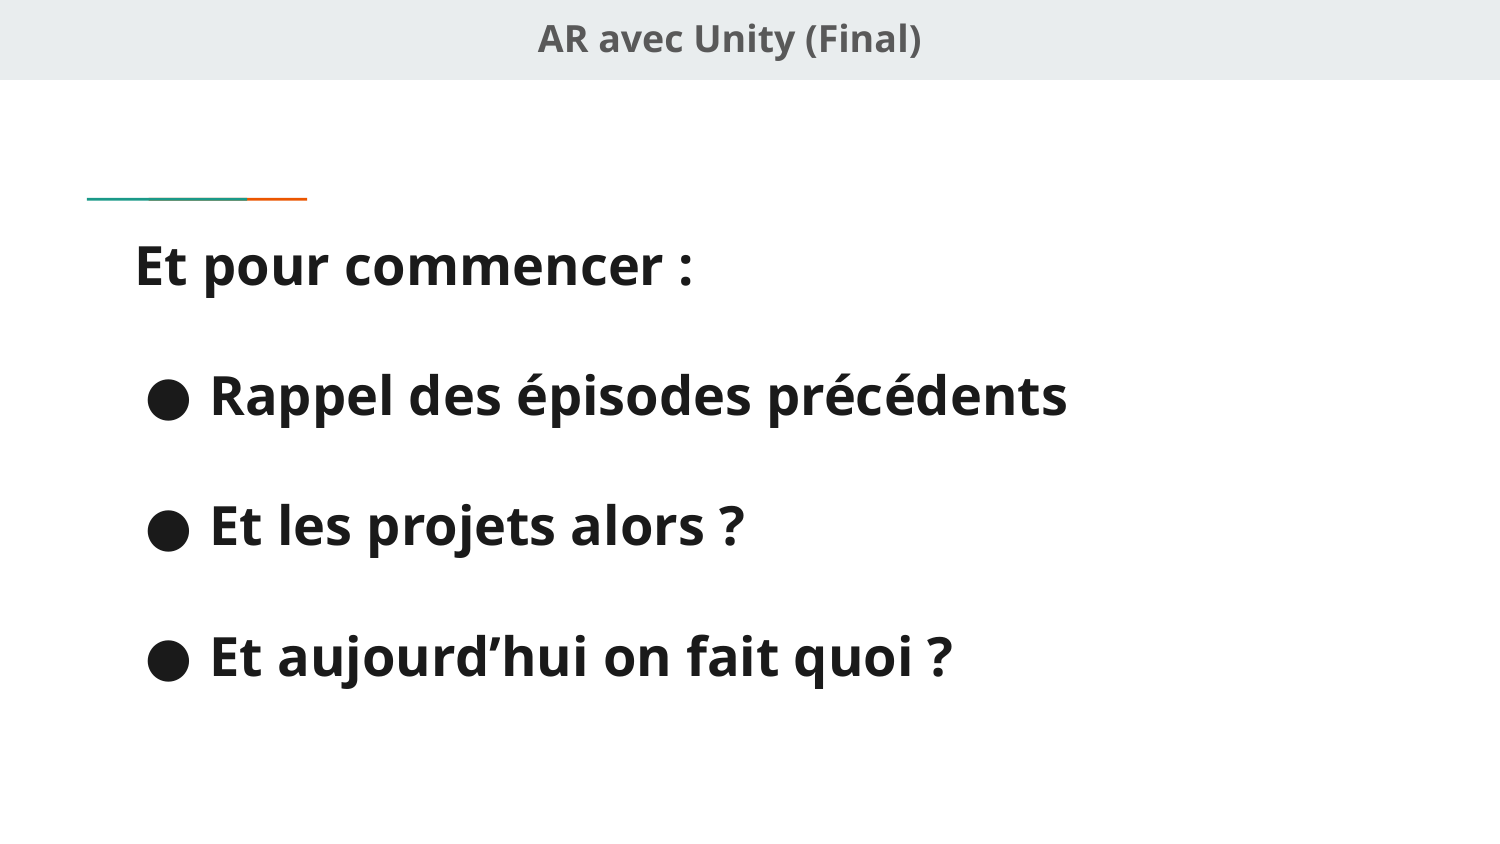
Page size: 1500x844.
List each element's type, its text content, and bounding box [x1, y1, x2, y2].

title AR avec Unity (Final) [99, 0, 1361, 78]
title Et pour commencer : Rappel des épisodes précédents Et les projets alors ? Et aujourd’hui on fait quoi ? [119, 216, 1381, 789]
